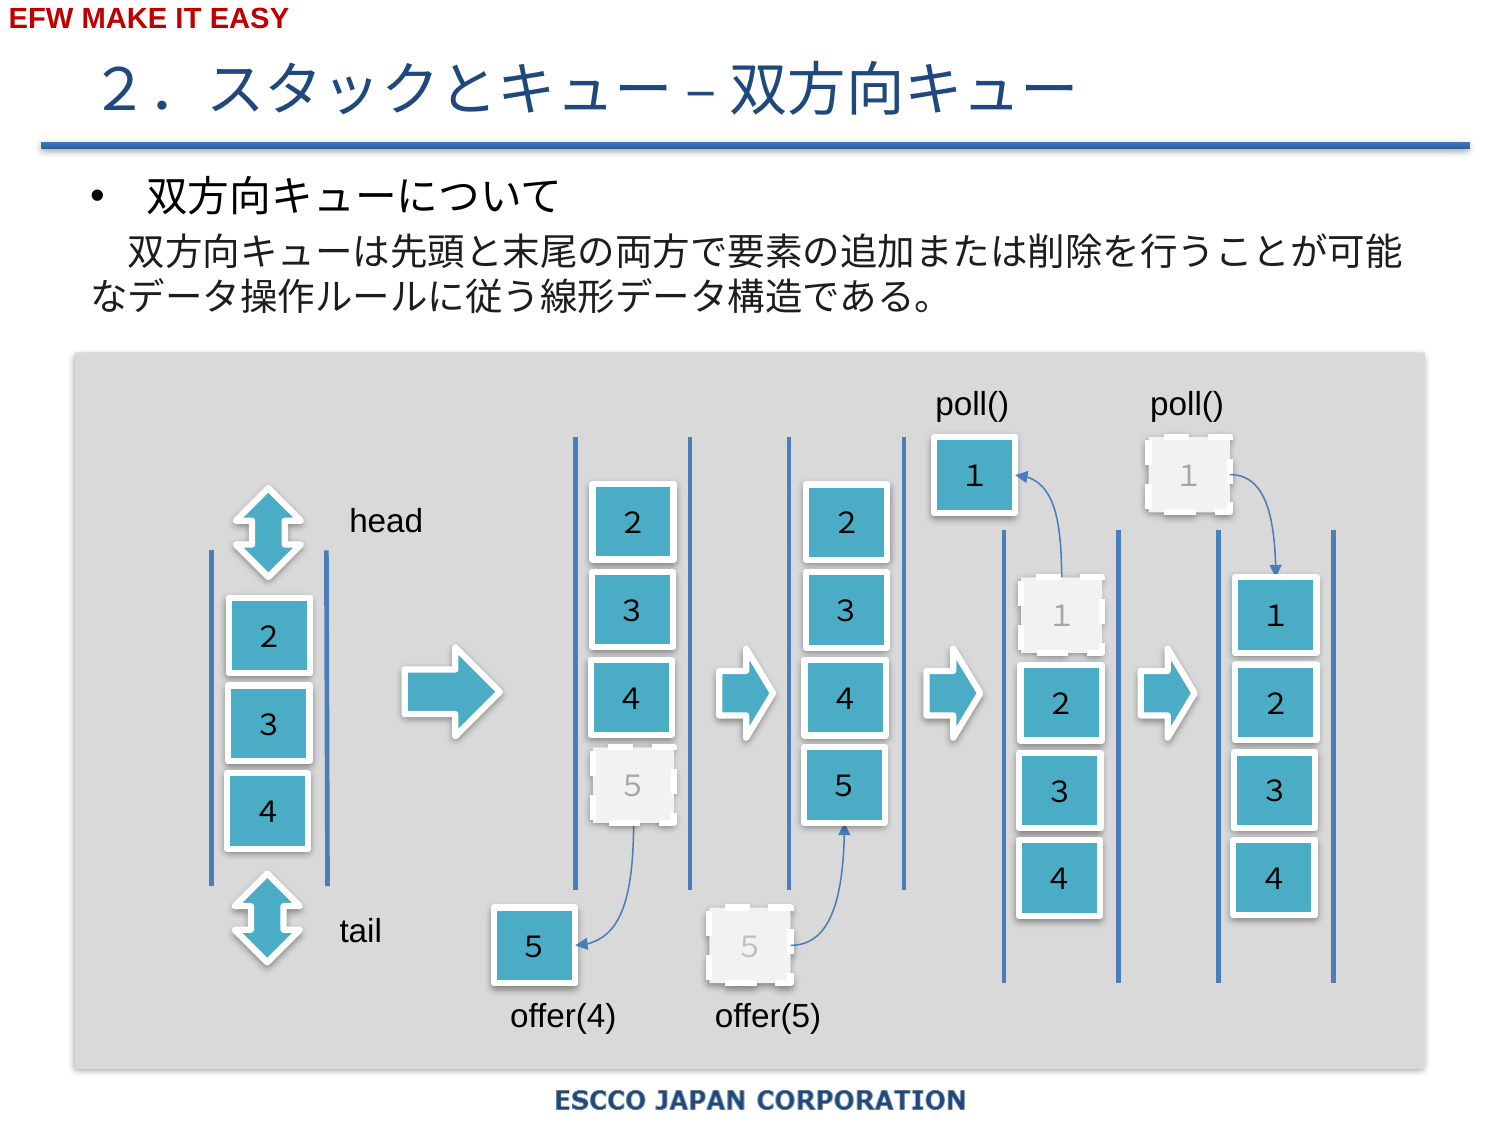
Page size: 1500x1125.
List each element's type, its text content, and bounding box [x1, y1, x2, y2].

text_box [574, 436, 691, 891]
title ２．スタックとキュー – 双方向キュー [75, 45, 1425, 138]
text_box １ [1145, 434, 1233, 515]
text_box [790, 898, 845, 946]
text_box tail [333, 901, 398, 957]
text_box [923, 645, 983, 741]
text_box １ [931, 434, 1018, 516]
text_box [716, 645, 776, 741]
list 双方向キューについて 双方向キューは先頭と末尾の両方で要素の追加または削除を行うことが可能なデータ操作ルールに従う線形データ構造である。 [75, 162, 1425, 348]
text_box ５ [706, 904, 794, 986]
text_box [1229, 474, 1277, 527]
text_box [72, 349, 1428, 1072]
text_box poll() [920, 374, 1025, 430]
text_box head [334, 491, 439, 547]
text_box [211, 488, 328, 963]
text_box offer(5) [700, 986, 837, 1042]
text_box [1218, 529, 1334, 983]
text_box offer(4) [495, 986, 632, 1042]
picture [523, 1072, 999, 1125]
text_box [987, 502, 1090, 550]
text_box [1137, 645, 1198, 741]
text_box [401, 644, 503, 740]
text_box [542, 854, 666, 914]
text_box poll() [1135, 374, 1240, 430]
text_box ５ [491, 904, 578, 986]
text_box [788, 436, 905, 891]
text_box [1003, 529, 1119, 984]
